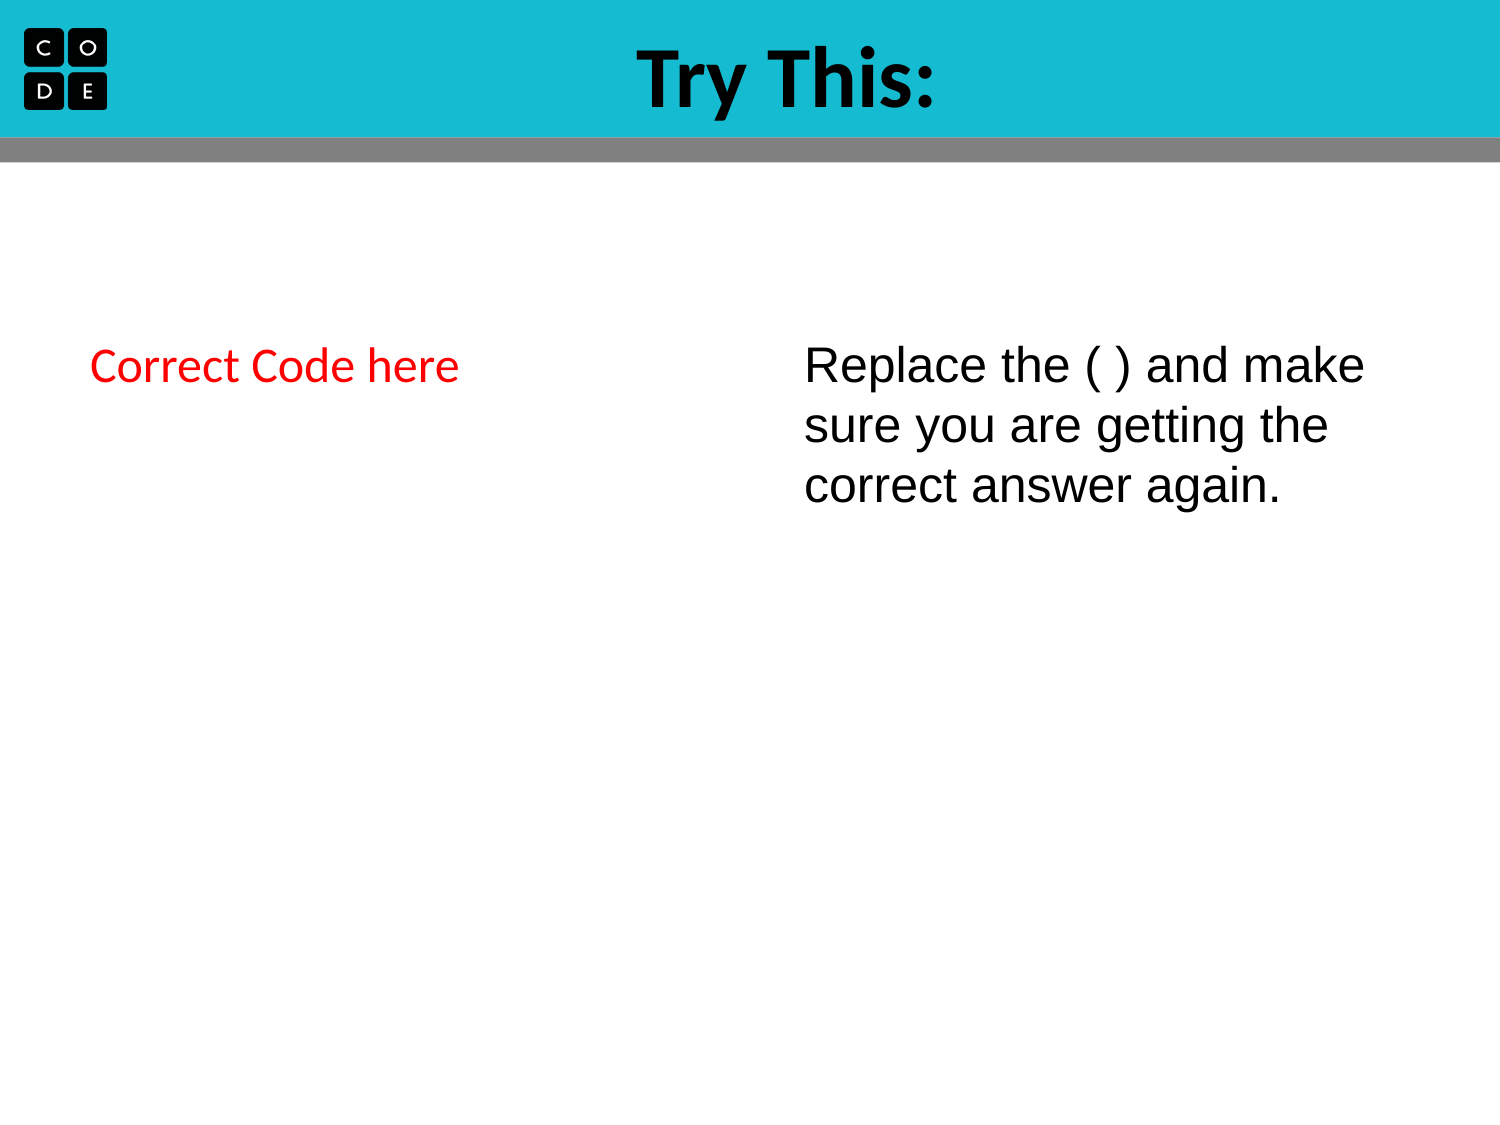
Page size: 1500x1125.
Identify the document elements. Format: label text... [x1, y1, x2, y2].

title Try This: [174, 12, 1401, 133]
text_box Replace the ( ) and make sure you are getting the correct answer again. [789, 324, 1440, 1005]
picture [24, 27, 107, 110]
text_box [0, 135, 1500, 164]
list Correct Code here [74, 324, 726, 1006]
text_box [0, 0, 1500, 135]
